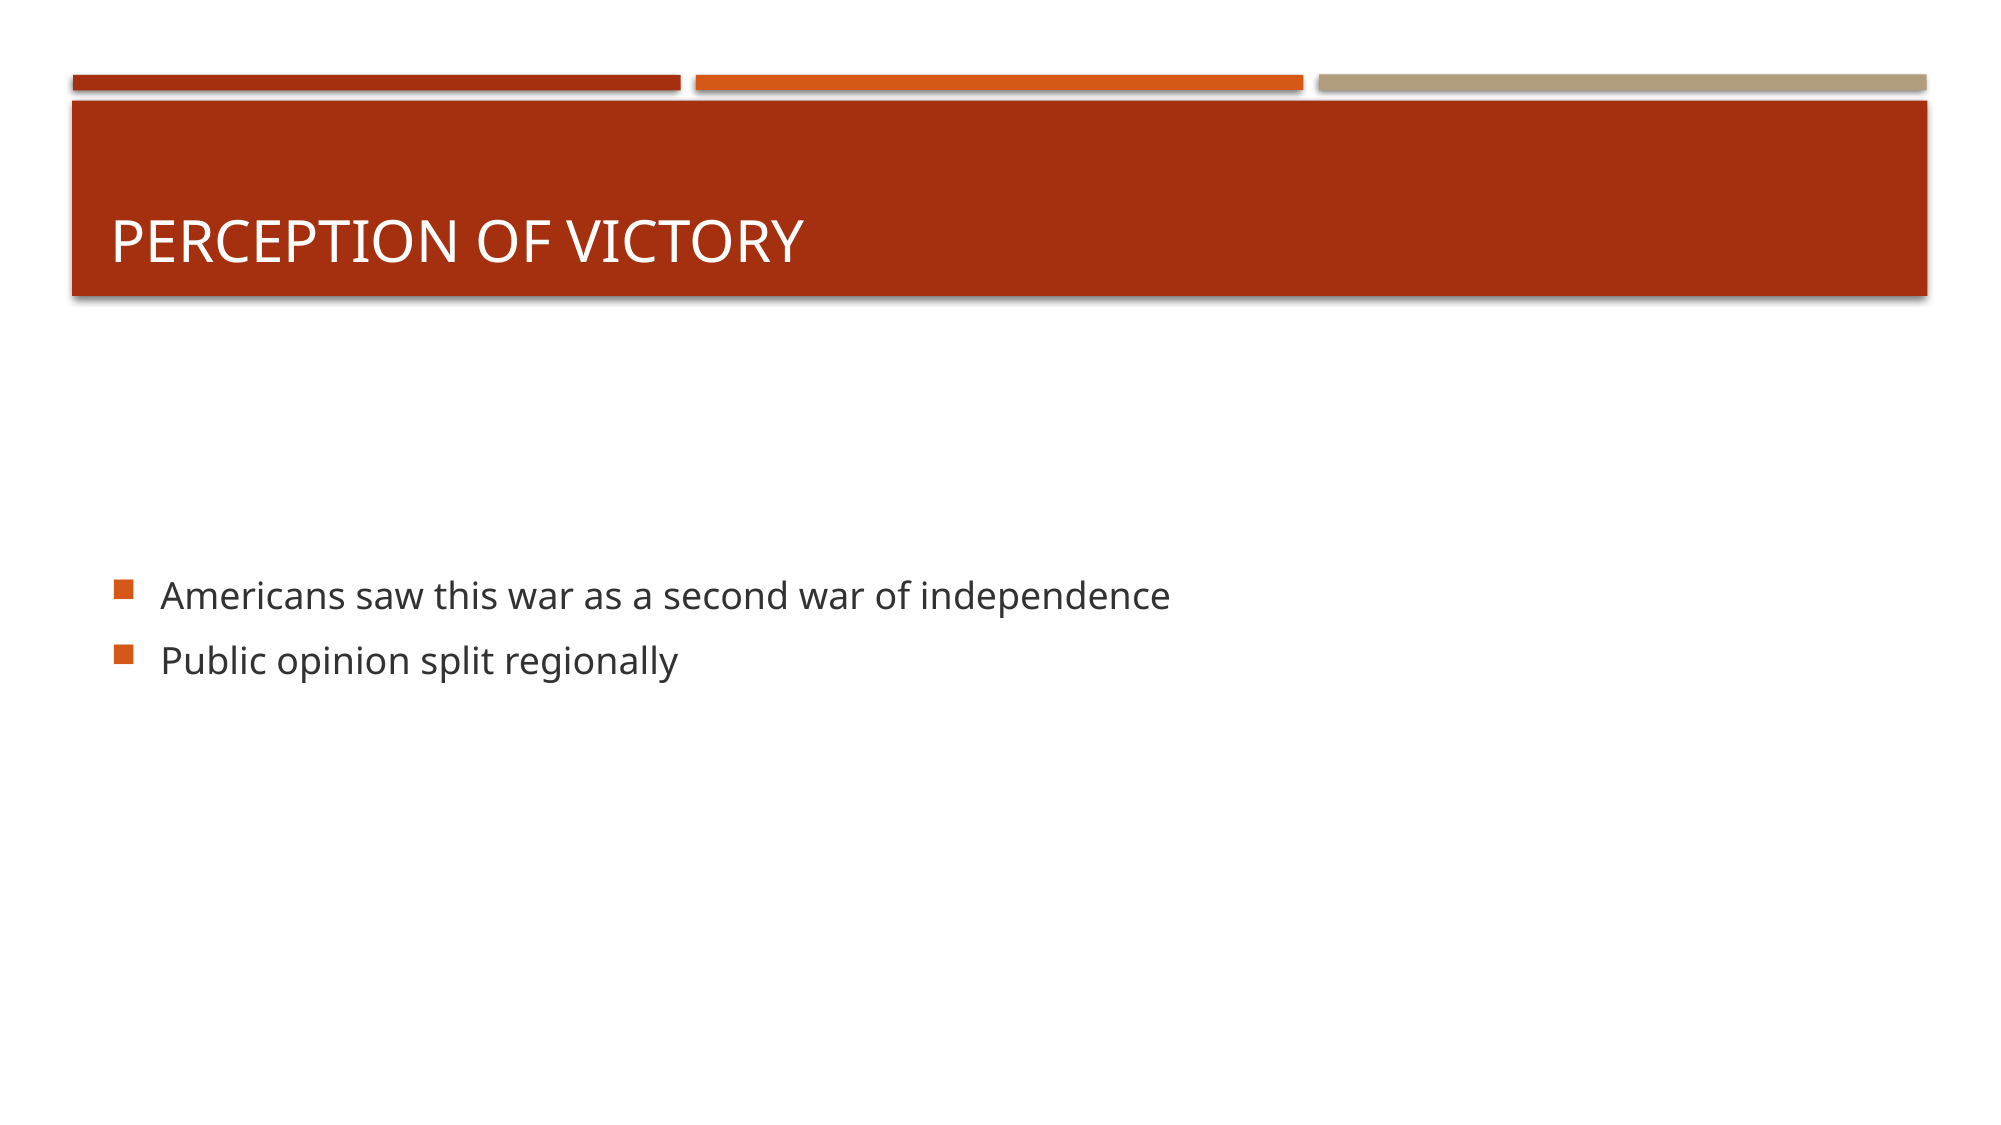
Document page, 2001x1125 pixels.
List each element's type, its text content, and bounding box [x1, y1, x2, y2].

title Perception of Victory [95, 115, 1905, 282]
list Americans saw this war as a second war of independence Public opinion split regionally [95, 357, 1905, 962]
